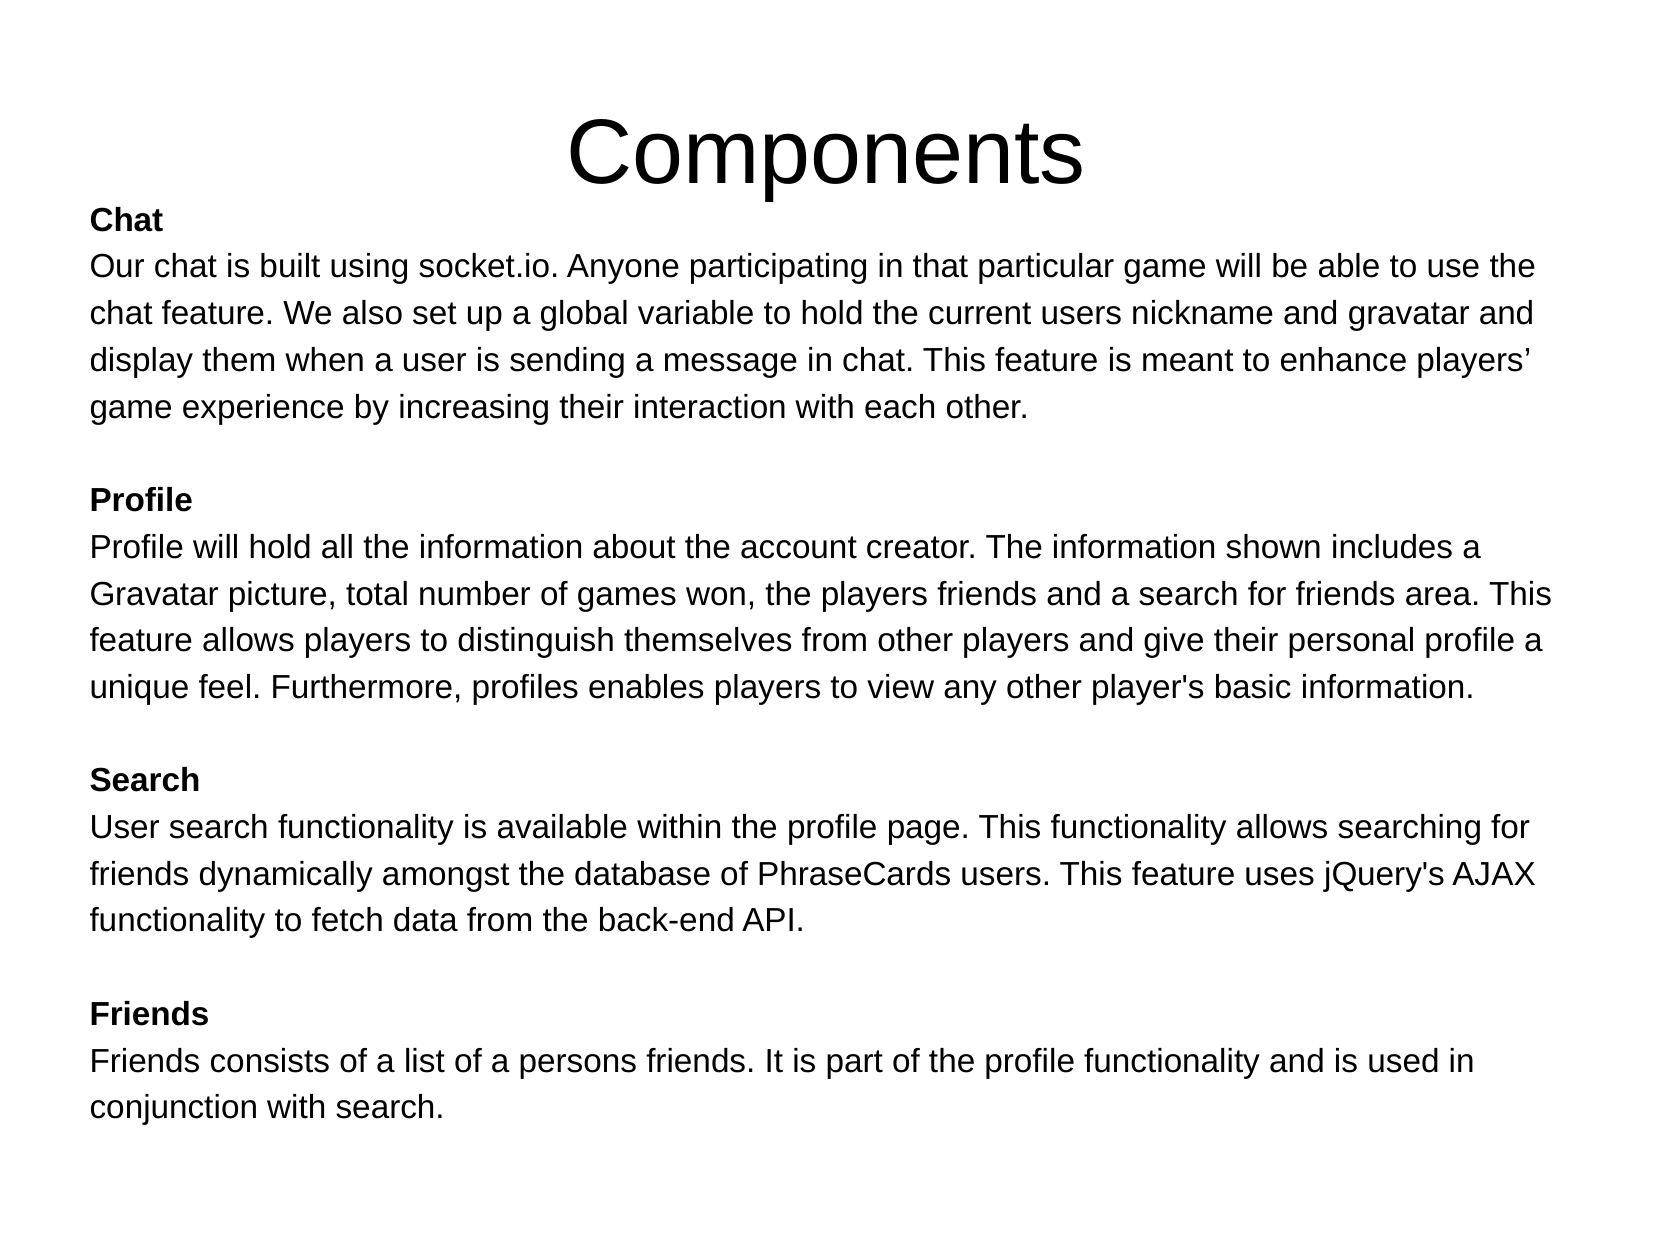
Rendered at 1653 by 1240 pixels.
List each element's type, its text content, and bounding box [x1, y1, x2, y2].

text_box Chat Our chat is built using socket.io. Anyone participating in that particular game will be able to use the chat feature. We also set up a global variable to hold the current users nickname and gravatar and display them when a user is sending a message in chat. This feature is meant to enhance players’ game experience by increasing their interaction with each other. Profile Profile will hold all the information about the account creator. The information shown includes a Gravatar picture, total number of games won, the players friends and a search for friends area. This feature allows players to distinguish themselves from other players and give their personal profile a unique feel. Furthermore, profiles enables players to view any other player's basic information. Search User search functionality is available within the profile page. This functionality allows searching for friends dynamically amongst the database of PhraseCards users. This feature uses jQuery's AJAX functionality to fetch data from the back-end API. Friends Friends consists of a list of a persons friends. It is part of the profile functionality and is used in conjunction with search. [82, 201, 1570, 1132]
title Components [82, 48, 1571, 257]
